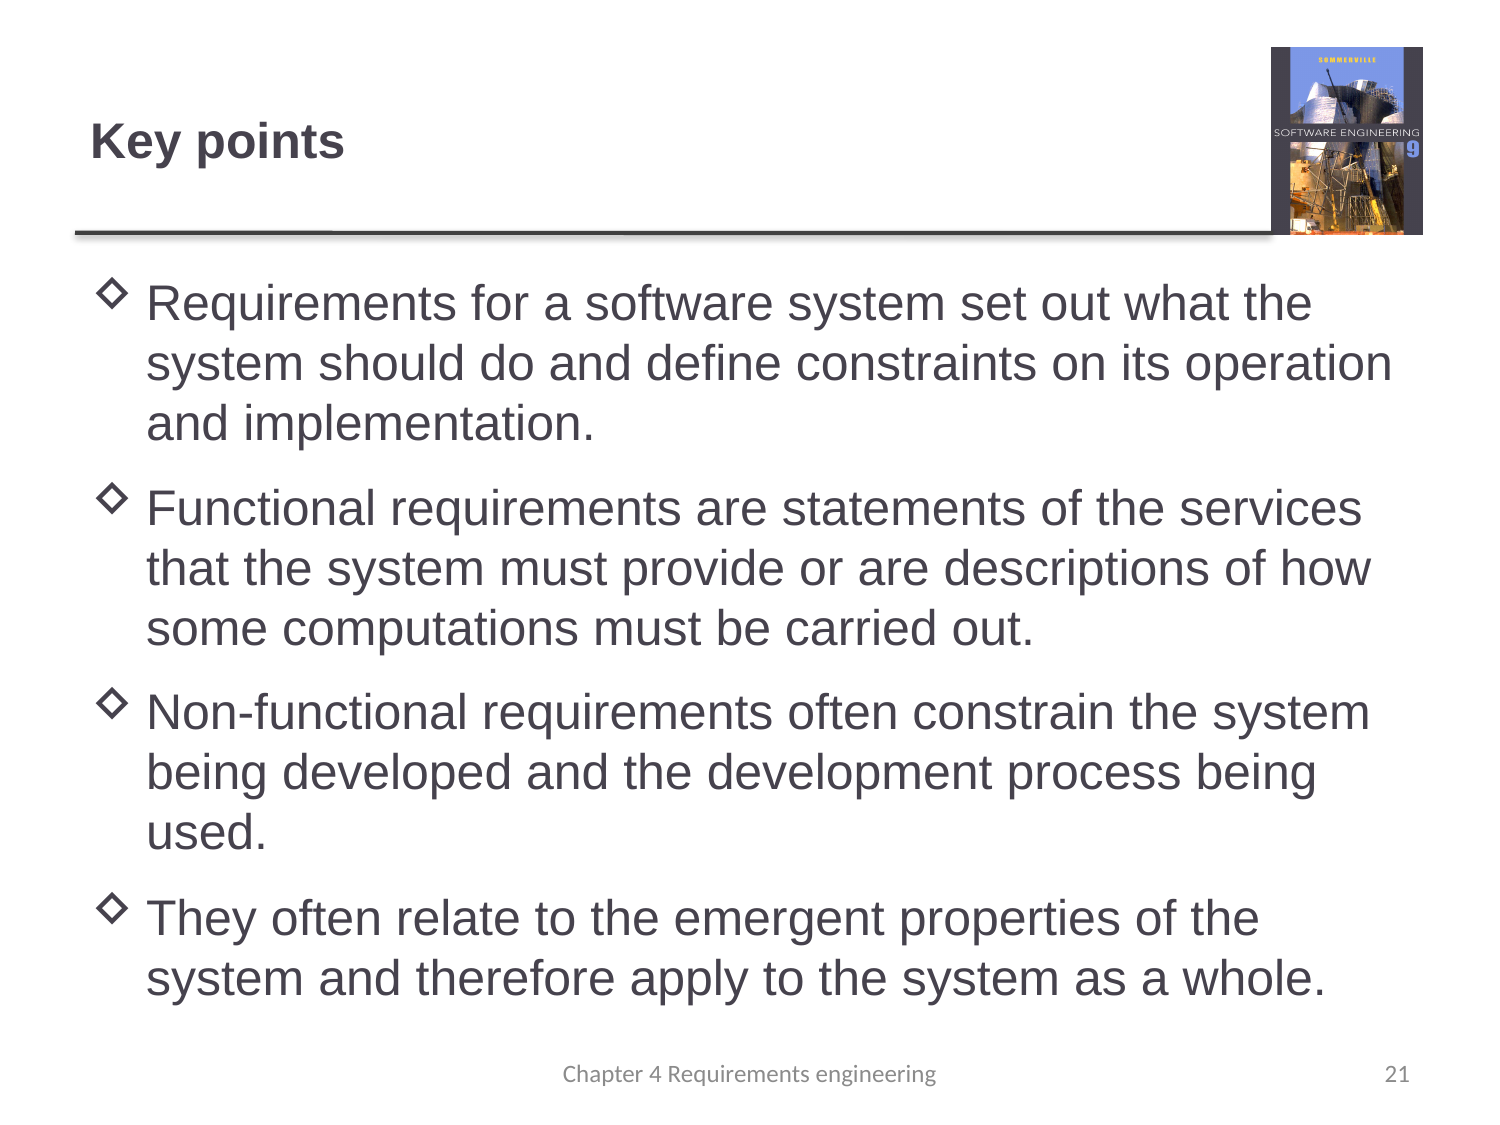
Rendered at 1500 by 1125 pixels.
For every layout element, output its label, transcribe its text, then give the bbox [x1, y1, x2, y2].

footer Chapter 4 Requirements engineering [512, 1042, 988, 1103]
title Key points [74, 44, 1272, 233]
slide_number 21 [1074, 1042, 1425, 1103]
picture [1272, 47, 1423, 235]
list Requirements for a software system set out what the system should do and define constraints on its operation and implementation. Functional requirements are statements of the services that the system must provide or are descriptions of how some computations must be carried out. Non-functional requirements often constrain the system being developed and the development process being used. They often relate to the emergent properties of the system and therefore apply to the system as a whole. [75, 262, 1425, 1005]
